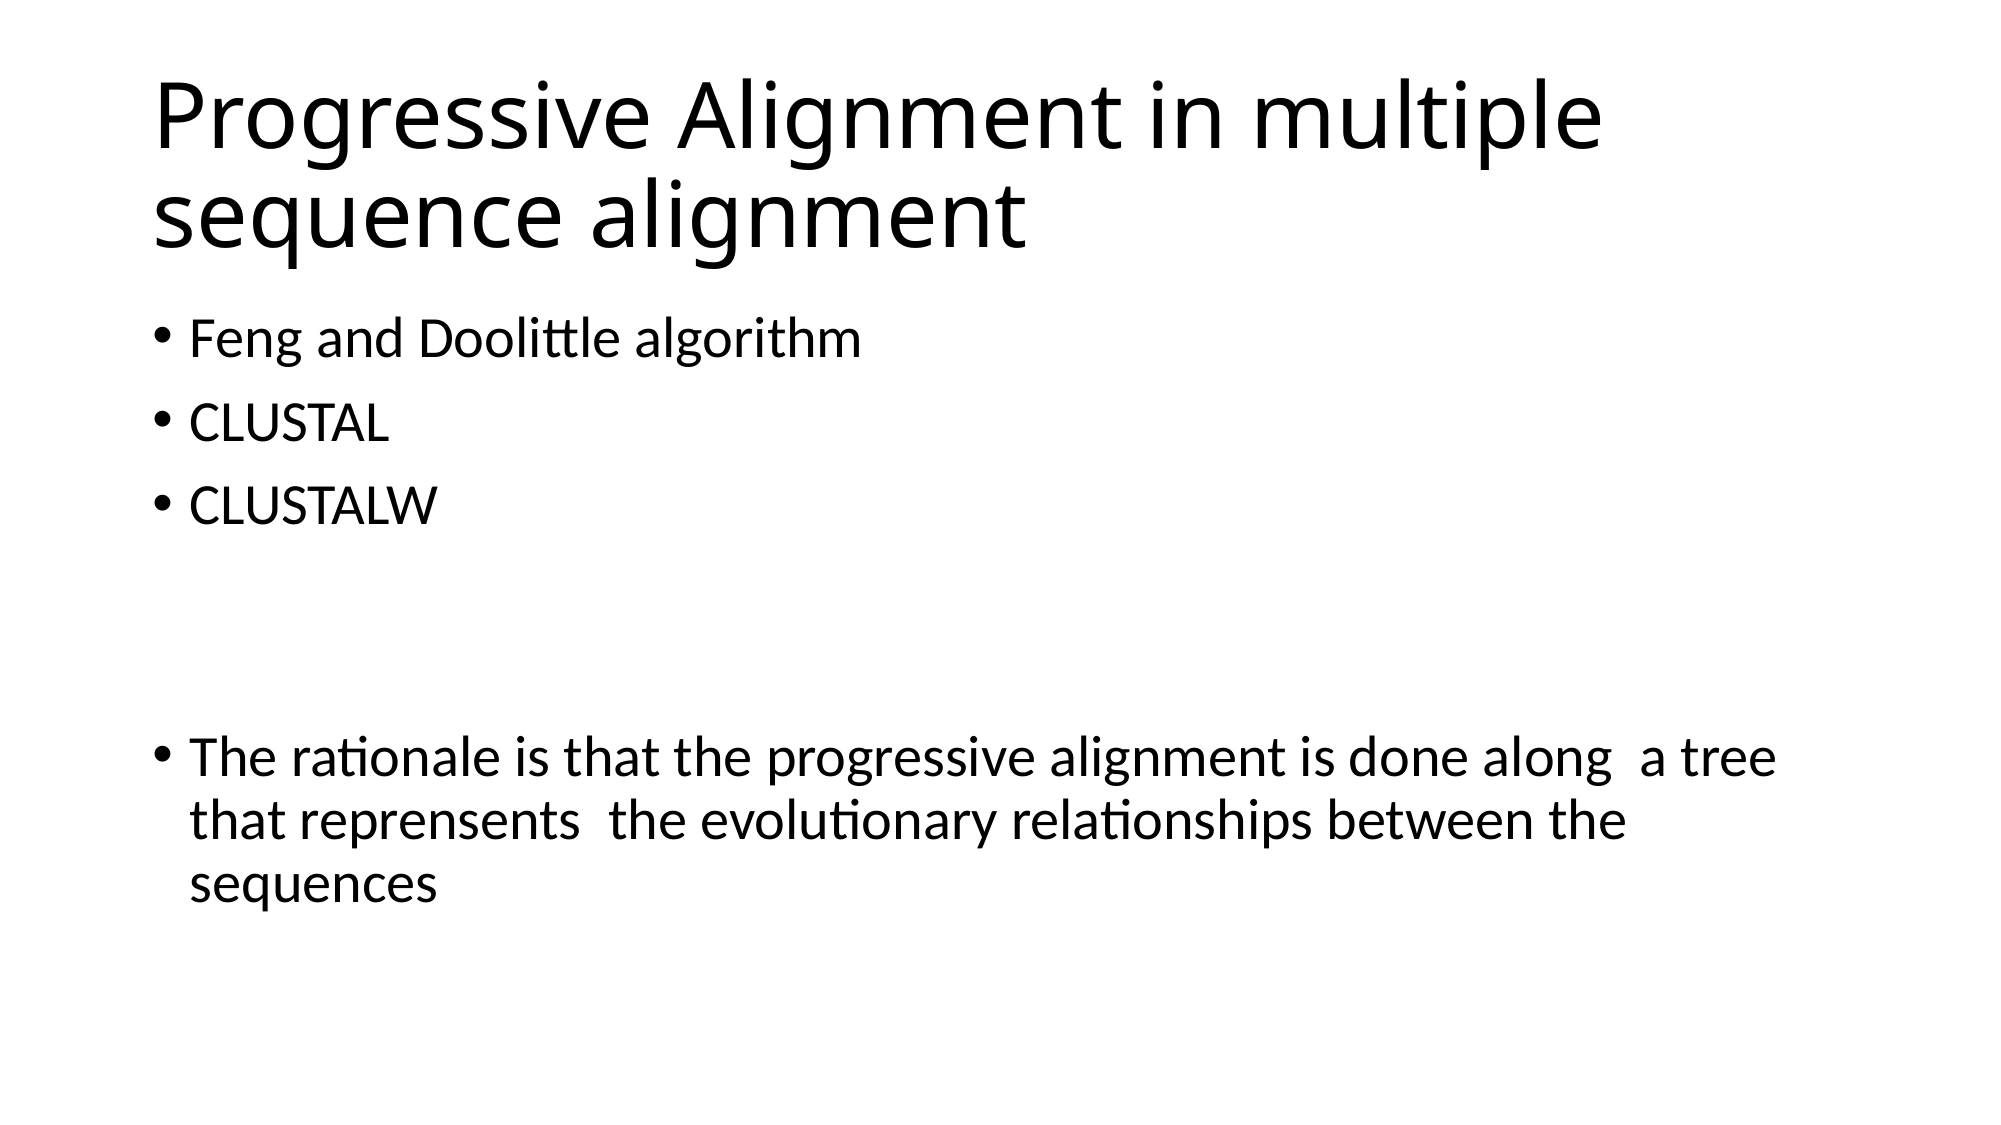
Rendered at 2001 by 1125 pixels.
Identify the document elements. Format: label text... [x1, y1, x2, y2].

title Progressive Alignment in multiple sequence alignment [137, 59, 1863, 278]
list Feng and Doolittle algorithm CLUSTAL CLUSTALW The rationale is that the progressive alignment is done along a tree that reprensents the evolutionary relationships between the sequences [137, 299, 1863, 1014]
